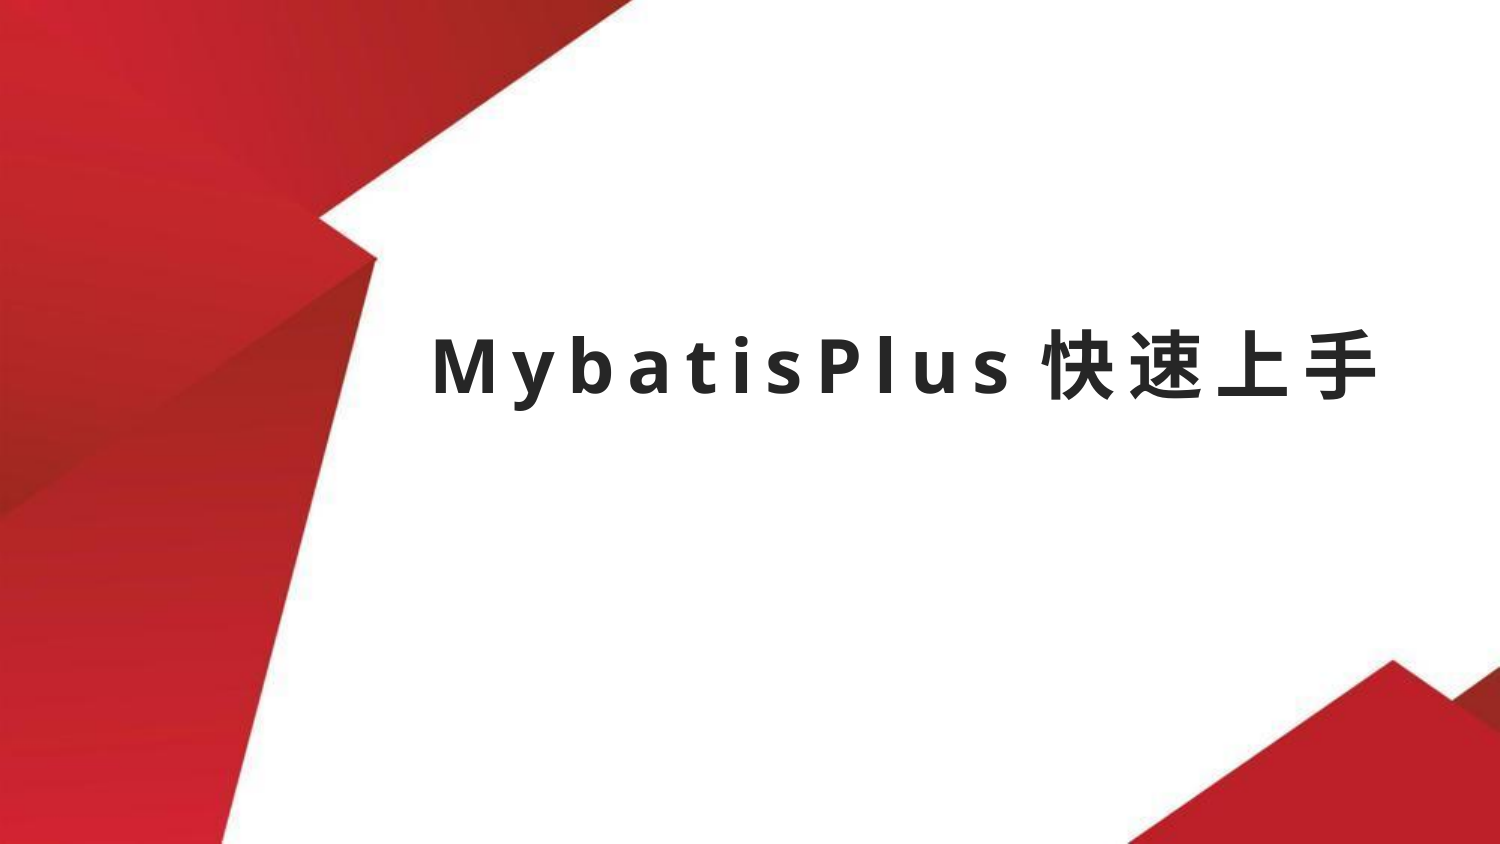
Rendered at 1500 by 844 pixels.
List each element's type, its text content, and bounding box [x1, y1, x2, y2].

picture [0, 0, 1500, 844]
title MybatisPlus快速上手 [429, 253, 1422, 474]
